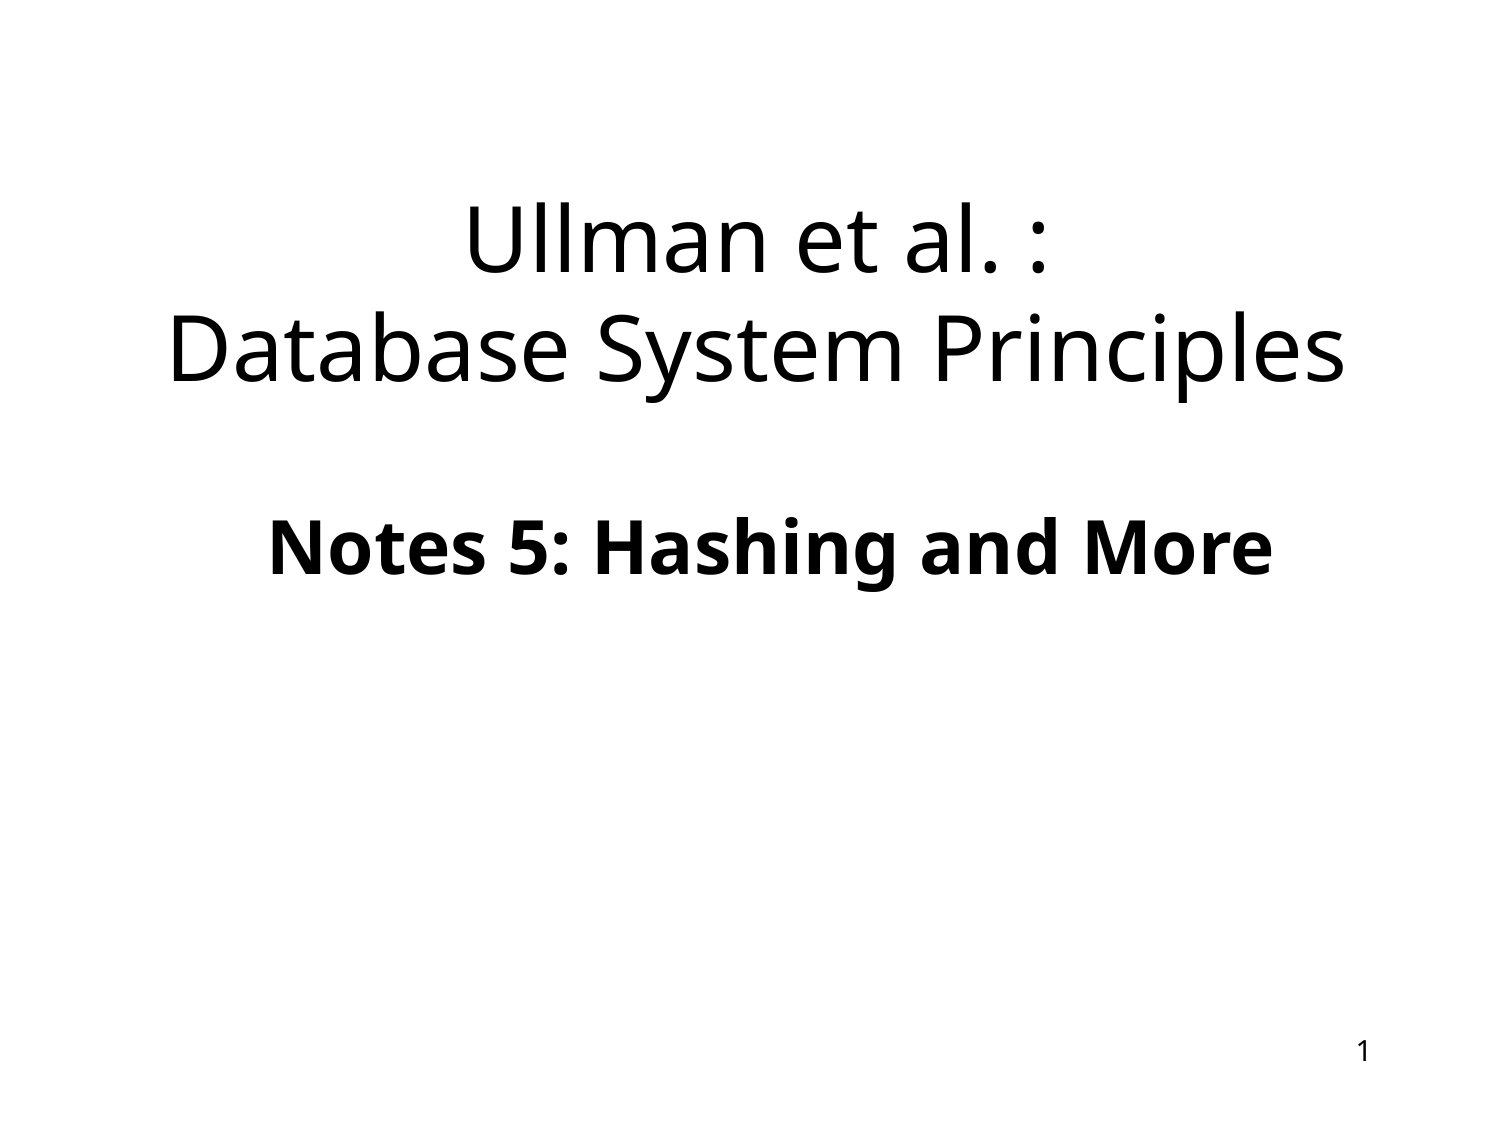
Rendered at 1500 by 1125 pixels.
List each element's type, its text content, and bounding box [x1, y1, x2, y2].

slide_number 1 [1074, 1024, 1388, 1101]
title Ullman et al. : Database System Principles [119, 196, 1395, 385]
text_box Notes 5: Hashing and More [252, 492, 1291, 598]
